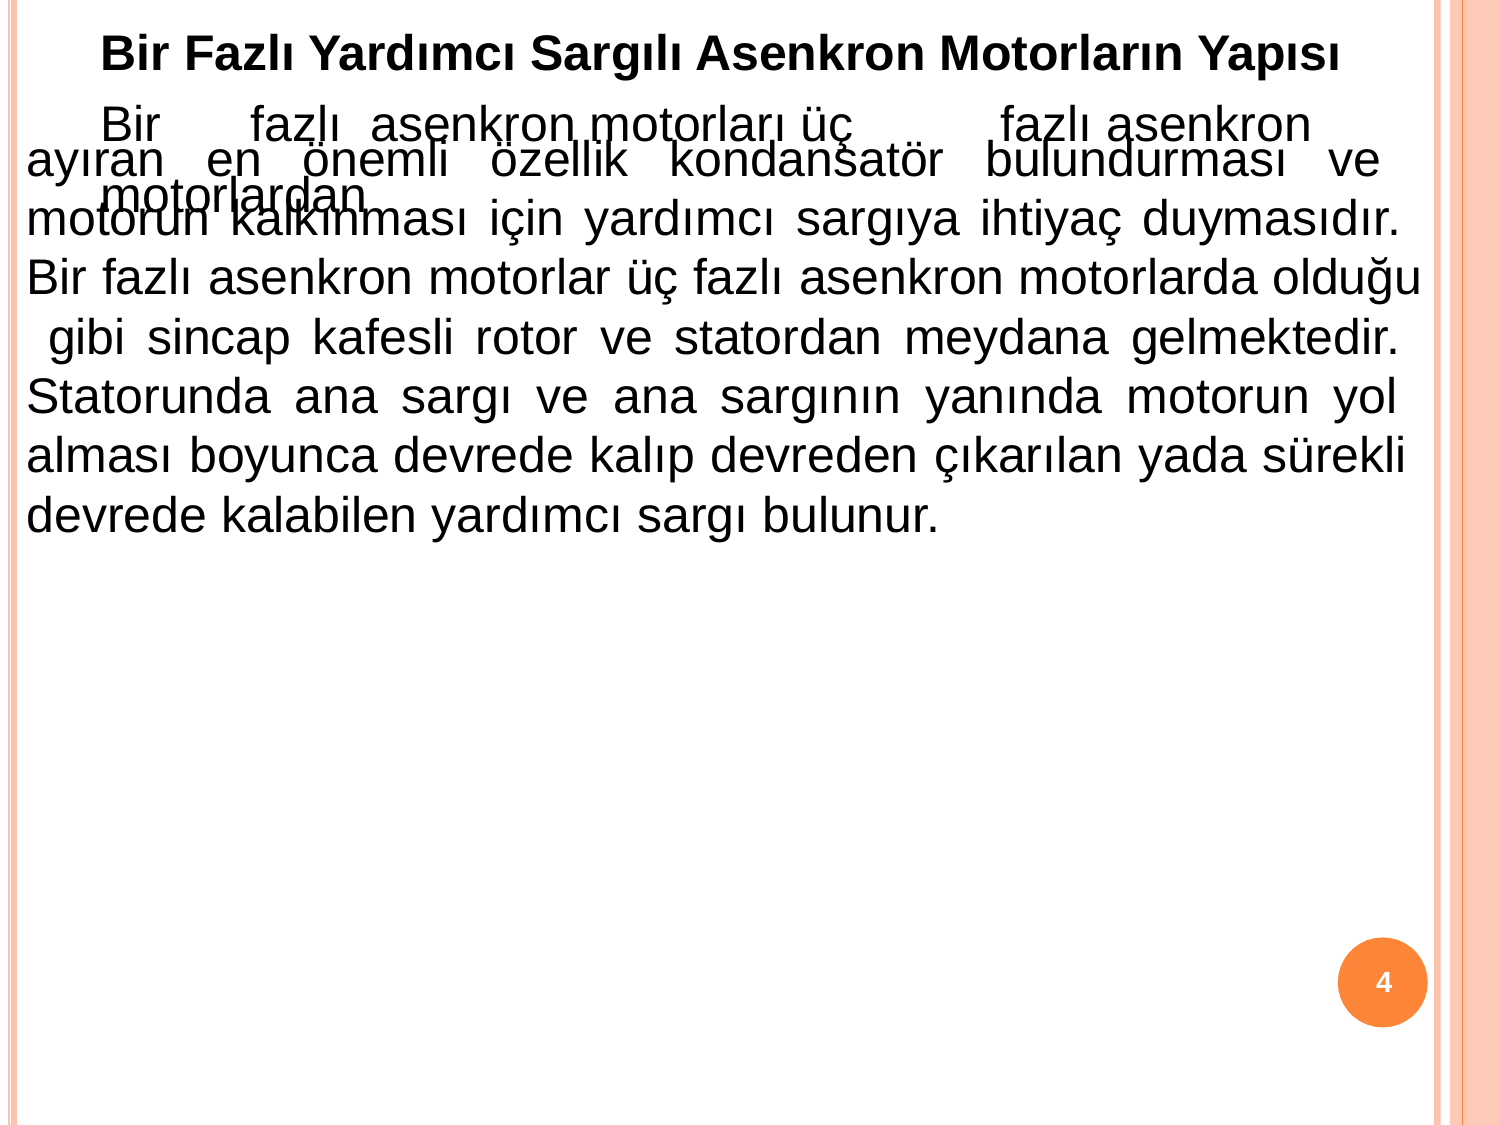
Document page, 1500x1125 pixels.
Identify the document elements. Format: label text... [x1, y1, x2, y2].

title Bir Fazlı Yardımcı Sargılı Asenkron Motorların Yapısı Bir fazlı asenkron motorları üç fazlı asenkron motorlardan [98, 6, 1422, 126]
text_box [1463, 0, 1500, 1125]
text_box 4 [1373, 961, 1395, 1001]
text_box ayıran en önemli özellik kondansatör bulundurması ve motorun kalkınması için yardımcı sargıya ihtiyaç duymasıdır. Bir fazlı asenkron motorlar üç fazlı asenkron motorlarda olduğu gibi sincap kafesli rotor ve statordan meydana gelmektedir. Statorunda ana sargı ve ana sargının yanında motorun yol alması boyunca devrede kalıp devreden çıkarılan yada sürekli devrede kalabilen yardımcı sargı bulunur. [24, 126, 1424, 549]
text_box [1449, 0, 1462, 1125]
